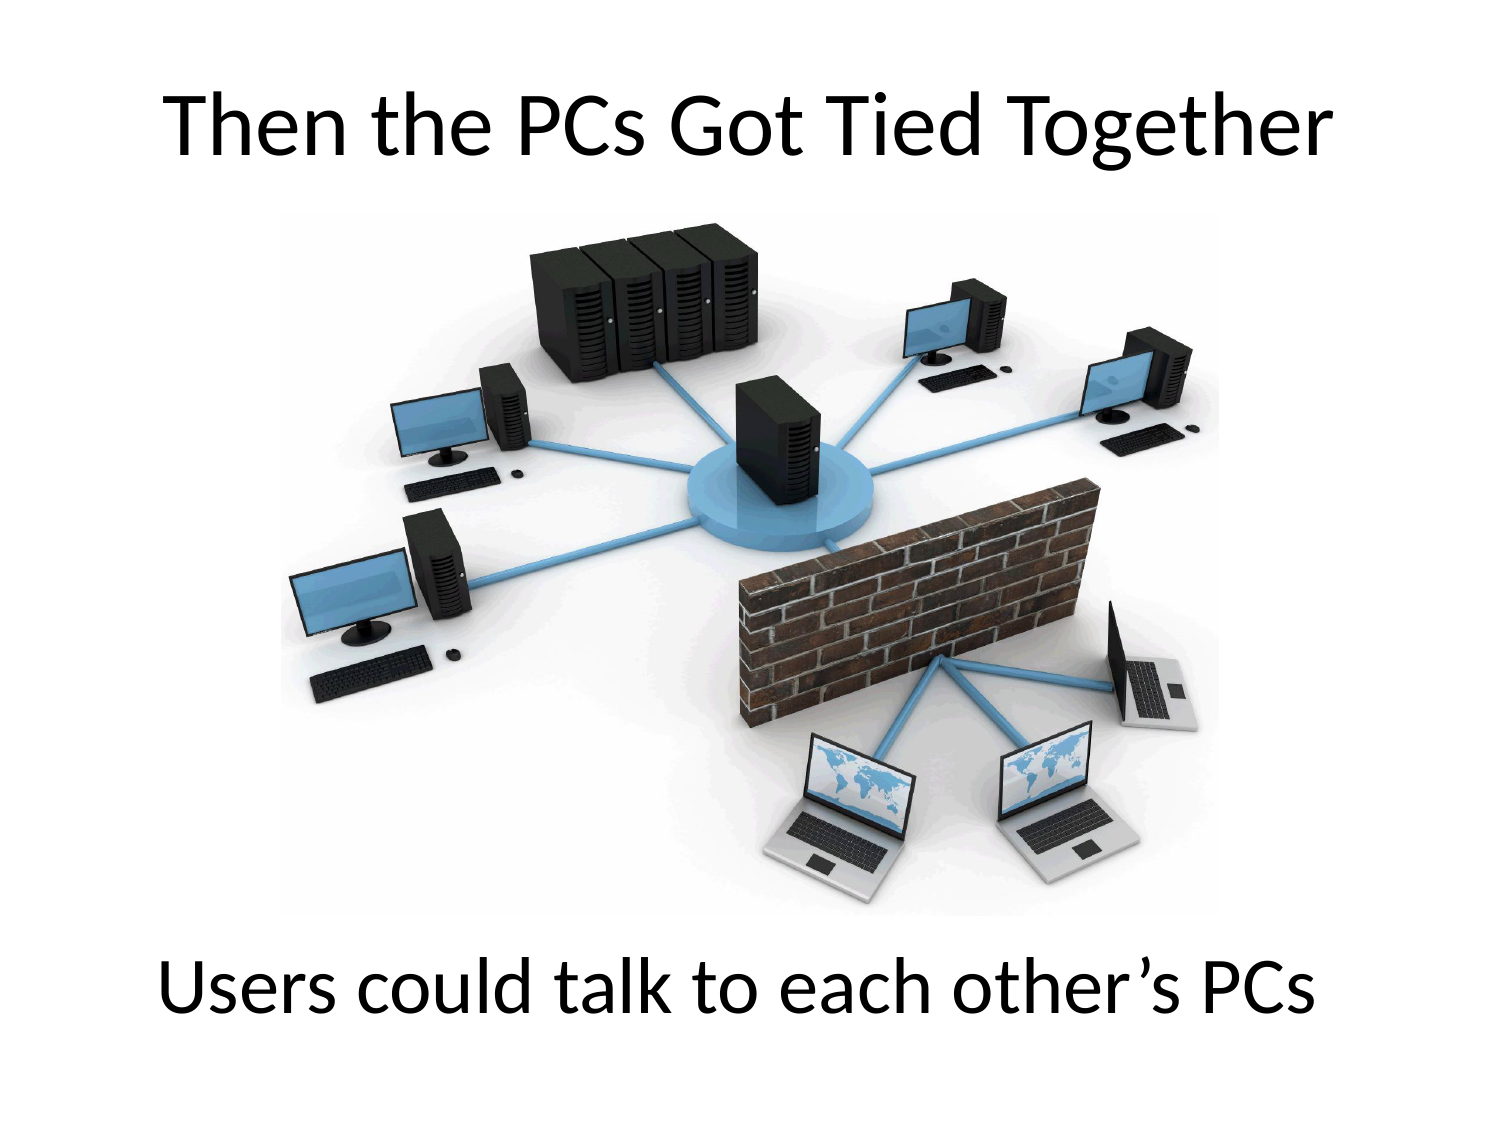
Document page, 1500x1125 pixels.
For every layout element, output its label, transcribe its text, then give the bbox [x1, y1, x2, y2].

picture [281, 212, 1219, 916]
text_box Users could talk to each other’s PCs [62, 887, 1413, 1075]
title Then the PCs Got Tied Together [75, 24, 1425, 213]
